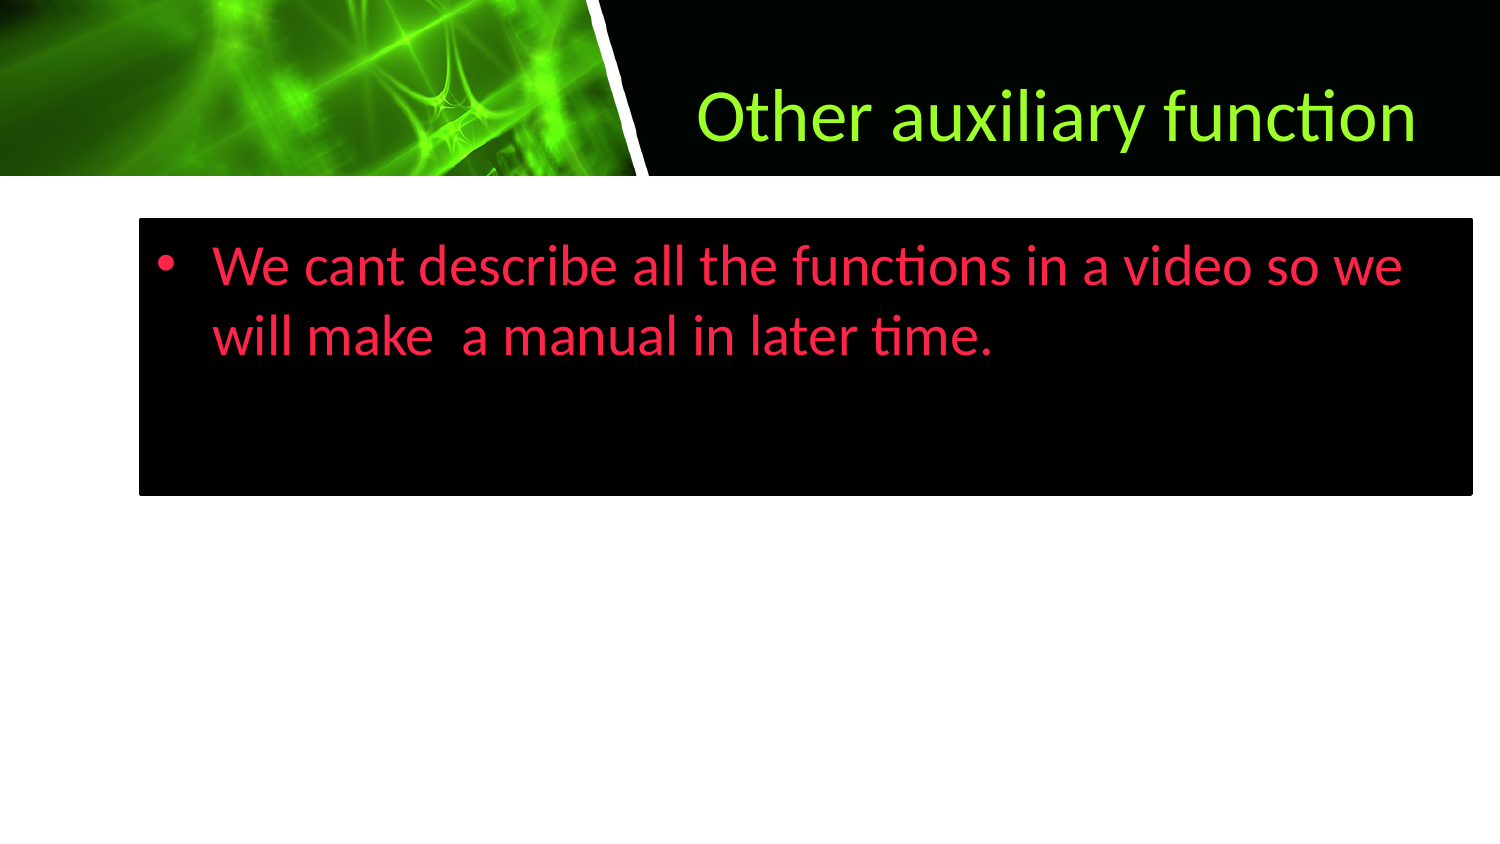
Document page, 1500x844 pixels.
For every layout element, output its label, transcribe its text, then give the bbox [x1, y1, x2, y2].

list We cant describe all the functions in a video so we will make a manual in later time. [139, 218, 1473, 496]
picture [0, 0, 1500, 844]
title Other auxiliary function [78, 48, 1434, 175]
